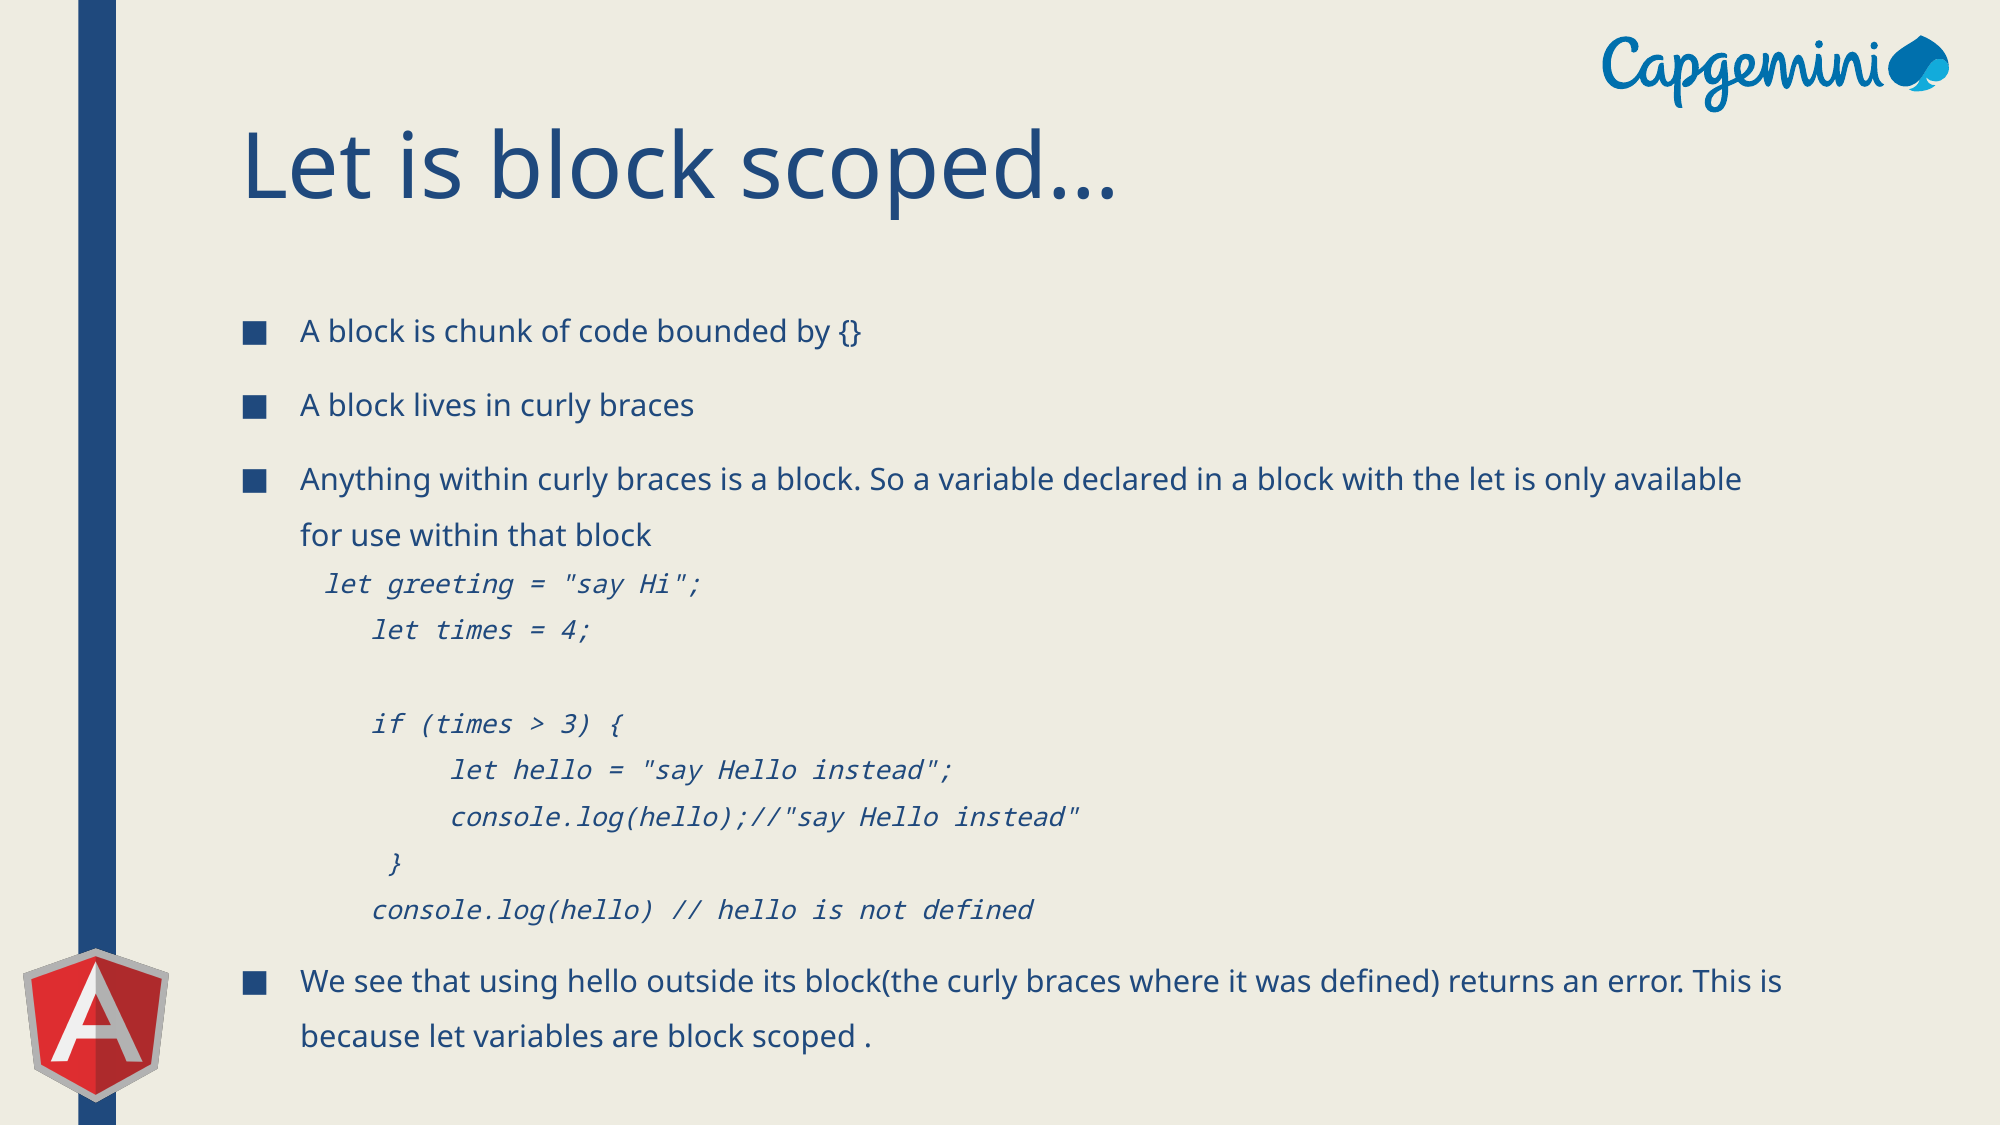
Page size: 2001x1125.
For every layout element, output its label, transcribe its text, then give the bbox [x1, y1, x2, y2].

title Let is block scoped… [225, 112, 1800, 251]
picture [23, 948, 169, 1103]
list A block is chunk of code bounded by {} A block lives in curly braces Anything within curly braces is a block. So a variable declared in a block with the let is only available for use within that block let greeting = "say Hi"; let times = 4; if (times > 3) { let hello = "say Hello instead"; console.log(hello);//"say Hello instead" } console.log(hello) // hello is not defined We see that using hello outside its block(the curly braces where it was defined) returns an error. This is because let variables are block scoped . [225, 285, 1800, 1063]
